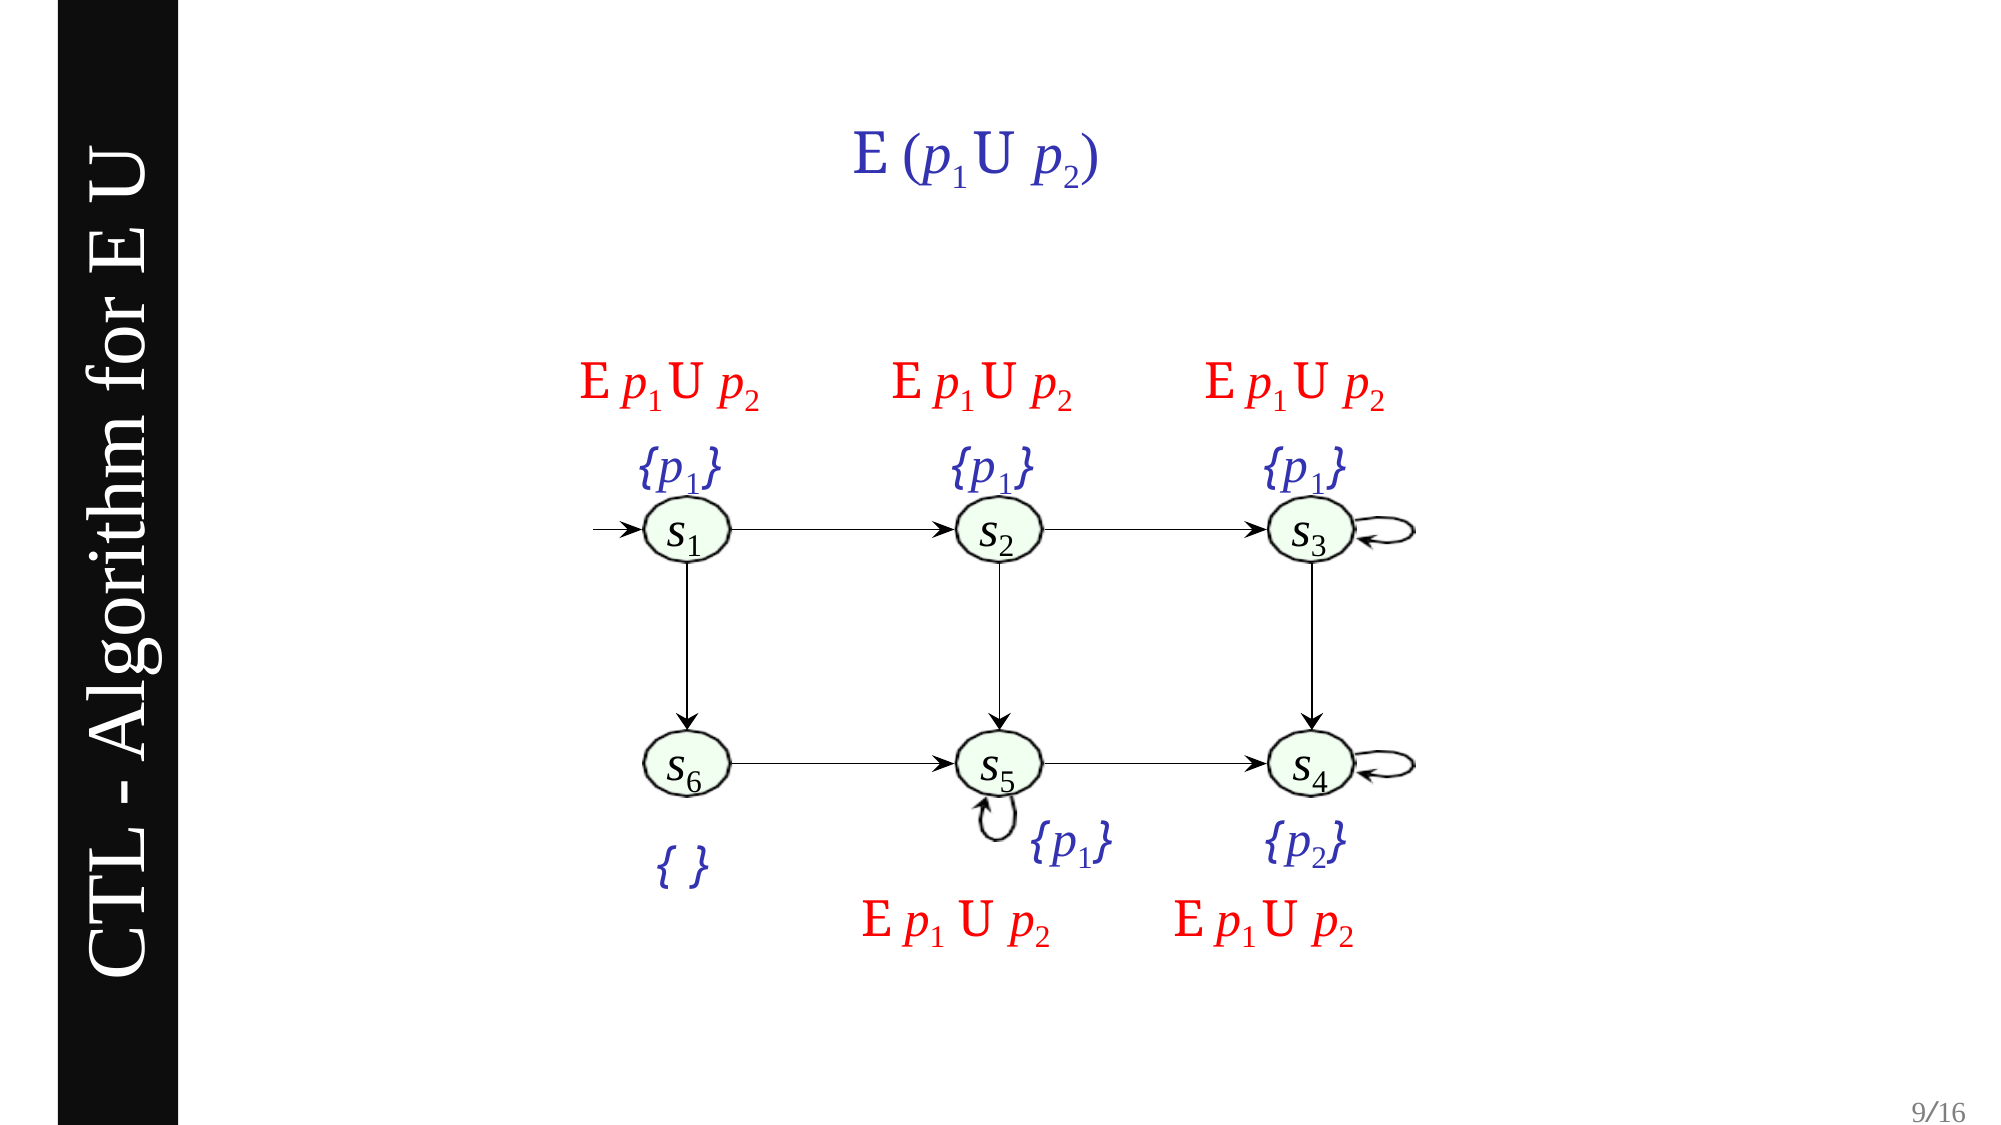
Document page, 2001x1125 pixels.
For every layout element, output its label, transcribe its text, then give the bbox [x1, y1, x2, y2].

text_box {p1} [1025, 850, 1130, 876]
text_box E p1 U p2 [877, 340, 1119, 418]
text_box E p1 U p2 E p1 U p2 [856, 880, 1421, 954]
text_box CTL - Algorithm for E U [57, 0, 179, 1125]
text_box s6 { } [651, 850, 723, 892]
text_box 9/16 [1906, 1089, 1982, 1125]
text_box {p1} [624, 423, 751, 501]
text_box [1266, 495, 1358, 514]
text_box {p1} [936, 423, 1063, 501]
text_box E p1 U p2 [564, 340, 807, 418]
text_box E p1 U p2 [1189, 340, 1432, 418]
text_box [641, 495, 733, 514]
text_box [954, 495, 1045, 514]
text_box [593, 516, 1417, 842]
text_box E (p1 U p2) [838, 111, 1162, 195]
text_box {p2} [1259, 850, 1364, 876]
text_box {p1} [1248, 423, 1375, 501]
